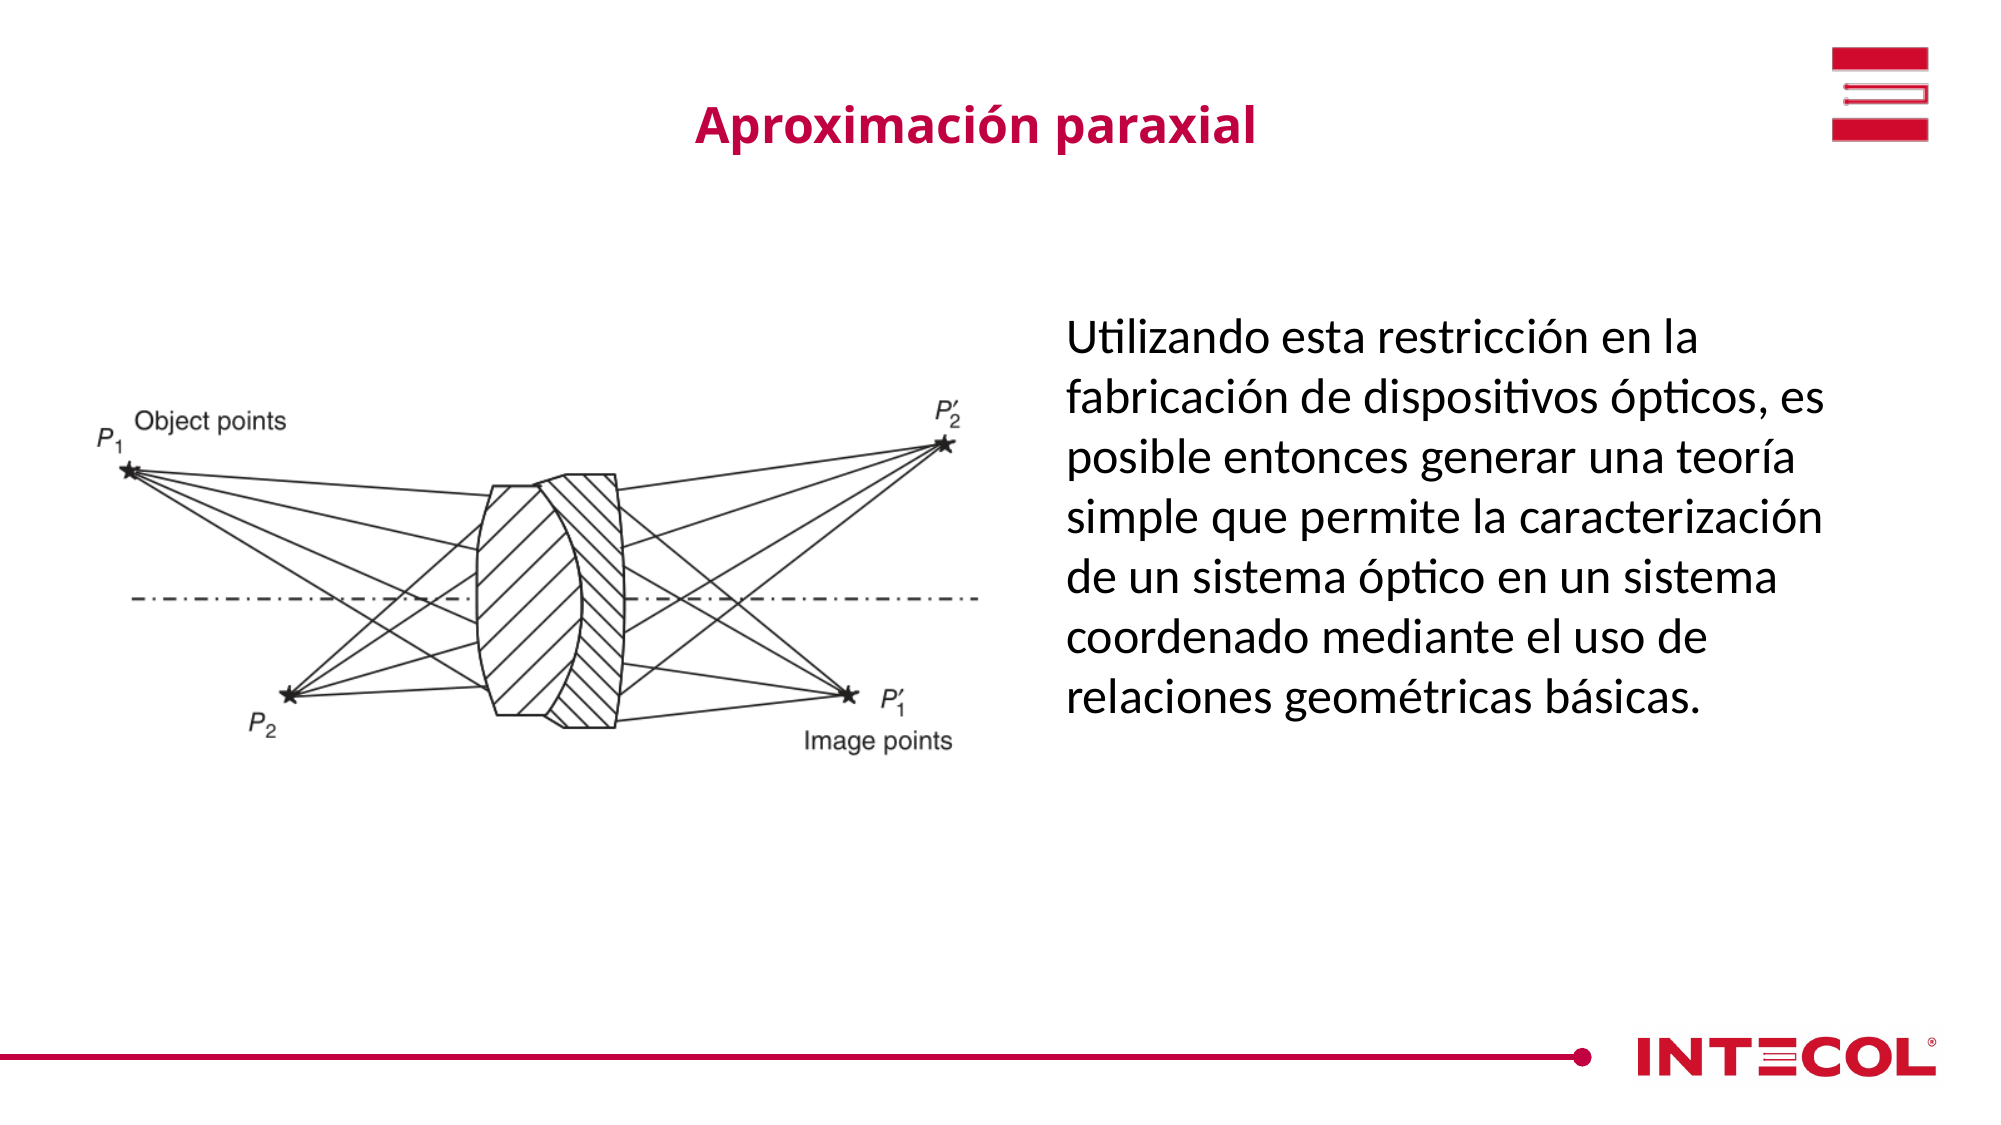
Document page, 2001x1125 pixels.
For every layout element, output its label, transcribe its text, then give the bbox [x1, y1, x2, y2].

text_box Aproximación paraxial [223, 86, 1731, 162]
picture [1787, 0, 1974, 186]
picture [1631, 1024, 1945, 1090]
text_box Utilizando esta restricción en la fabricación de dispositivos ópticos, es posible entonces generar una teoría simple que permite la caracterización de un sistema óptico en un sistema coordenado mediante el uso de relaciones geométricas básicas. [1051, 296, 1859, 731]
picture [72, 383, 987, 773]
